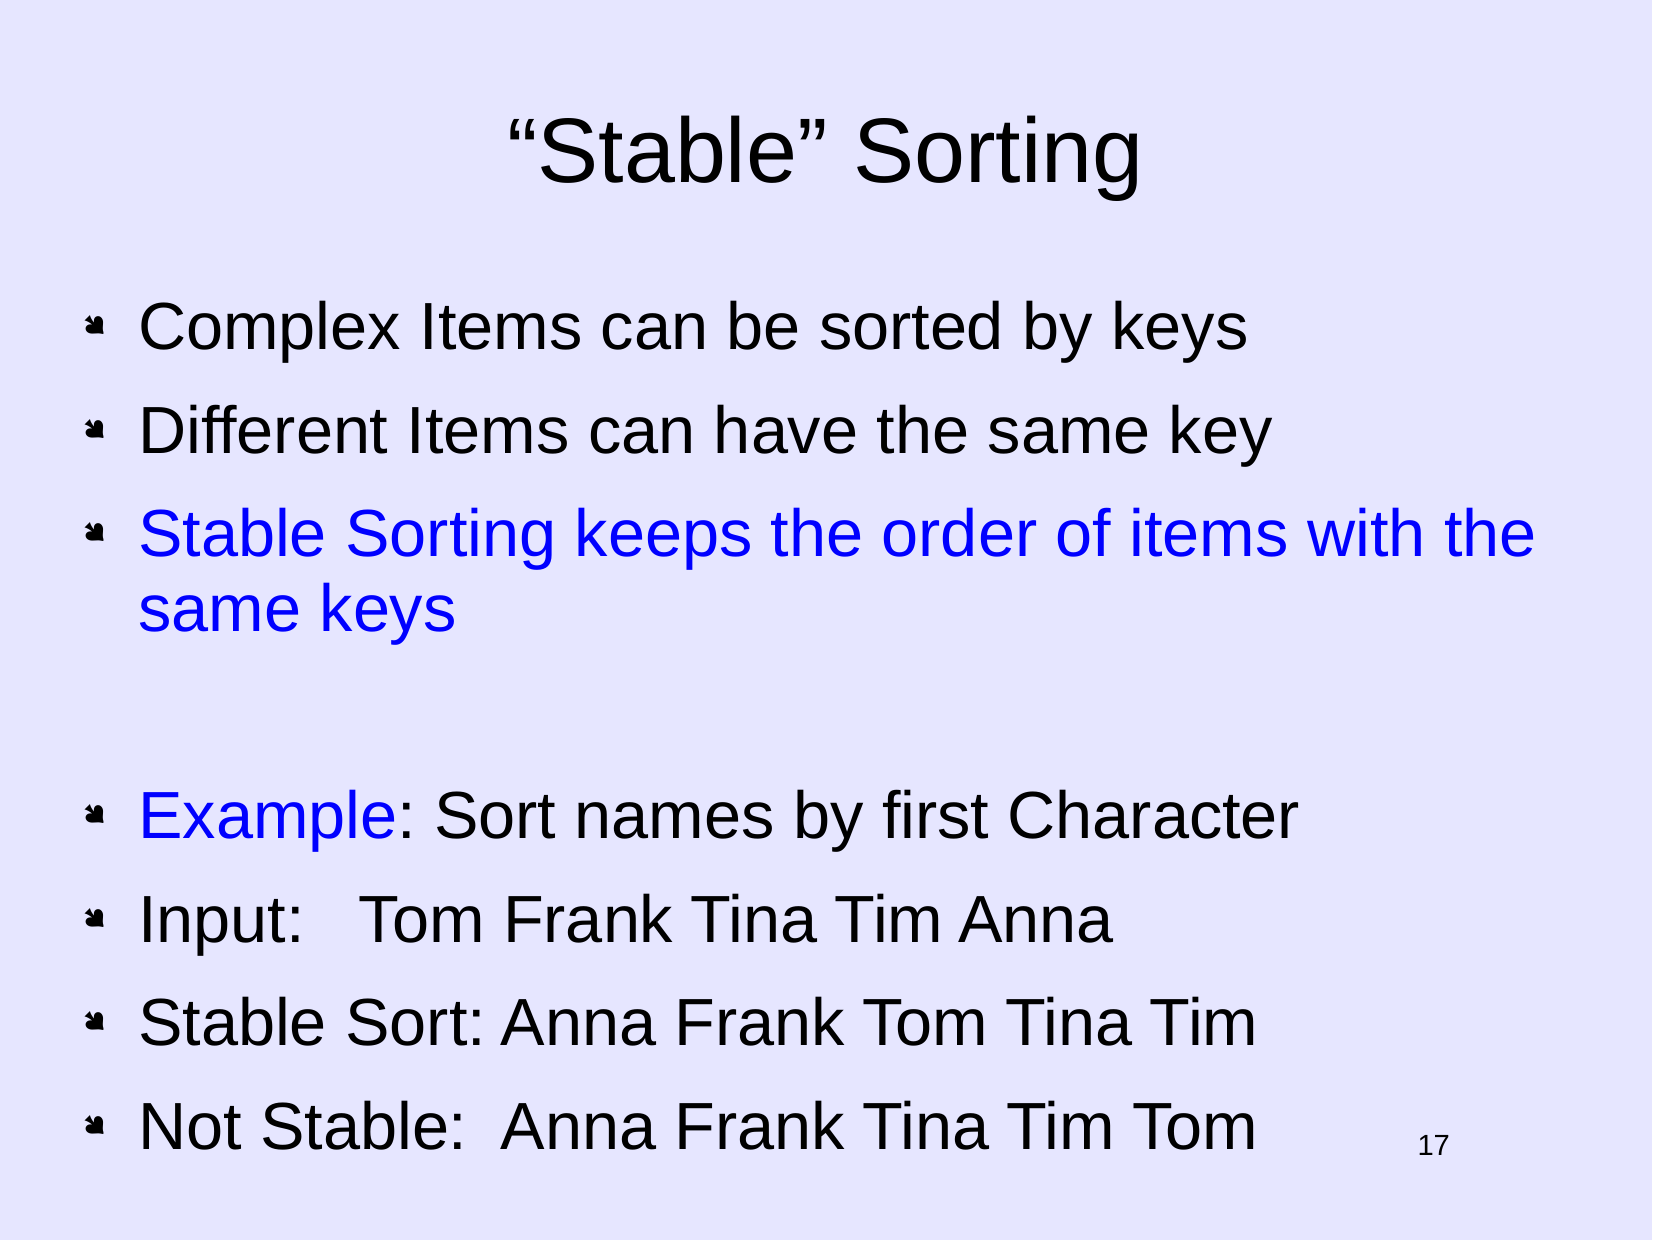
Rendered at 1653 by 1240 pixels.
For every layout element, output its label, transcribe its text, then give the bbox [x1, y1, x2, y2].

title “Stable” Sorting [82, 56, 1570, 248]
list Complex Items can be sorted by keys Different Items can have the same key Stable Sorting keeps the order of items with the same keys Example: Sort names by first Character Input: Tom Frank Tina Tim Anna Stable Sort: Anna Frank Tom Tina Tim Not Stable: Anna Frank Tina Tim Tom [82, 289, 1570, 1202]
